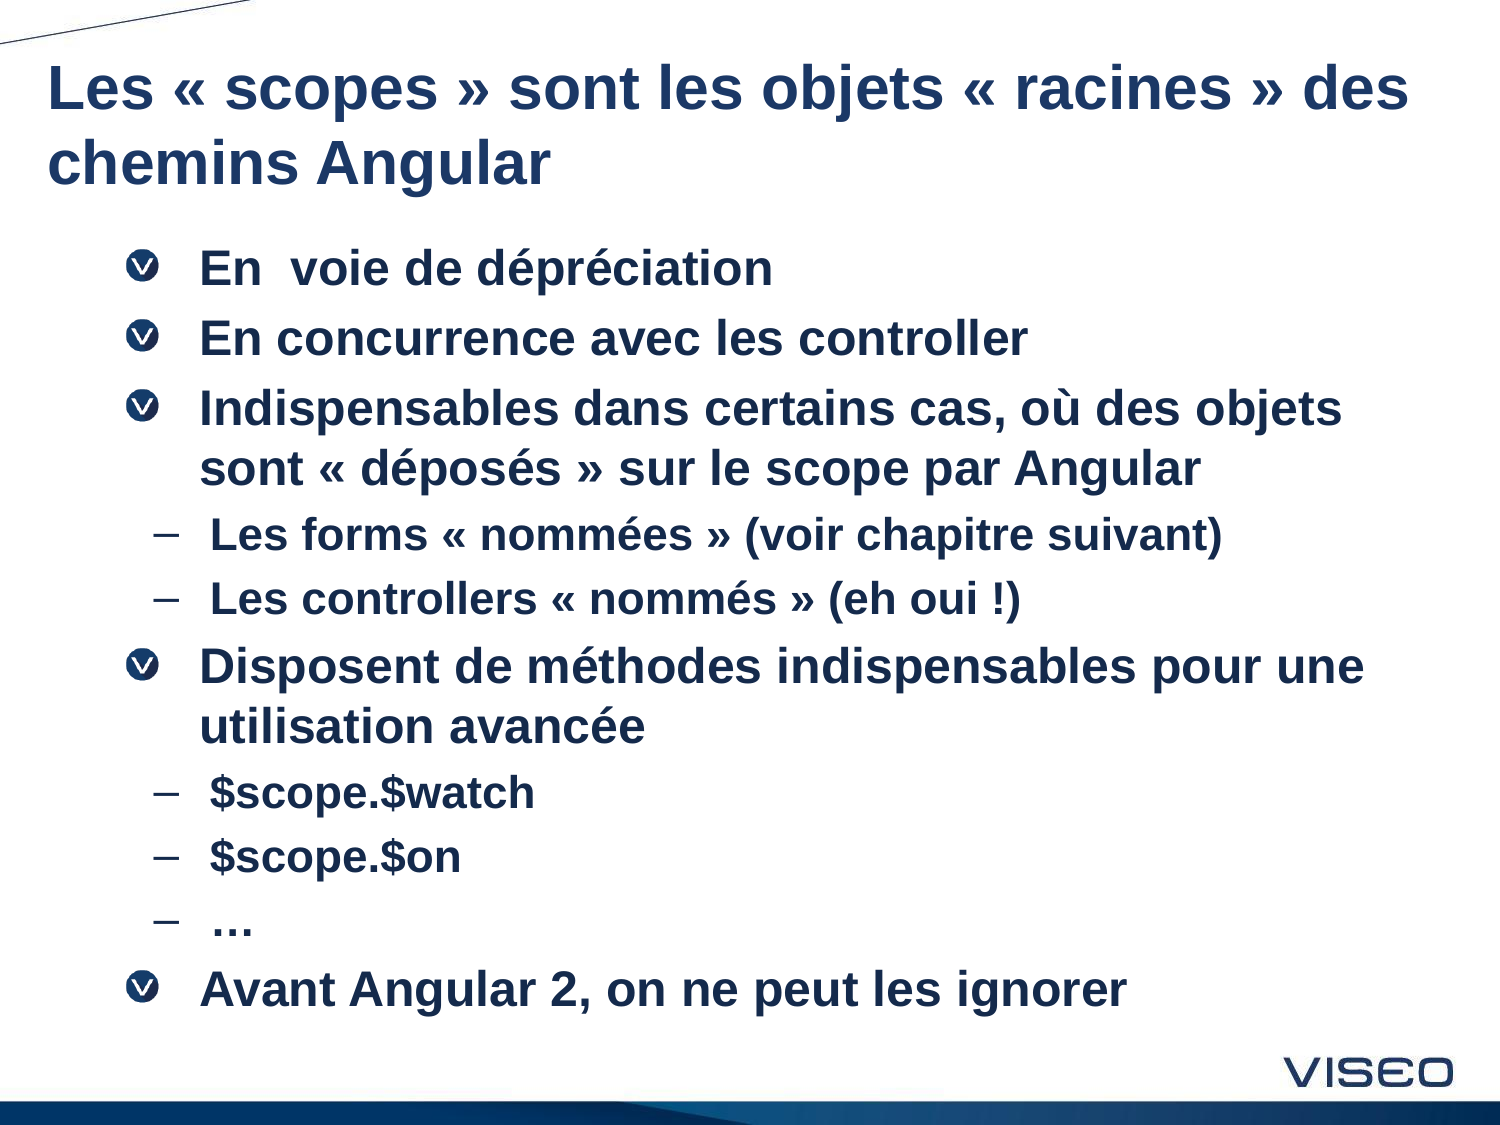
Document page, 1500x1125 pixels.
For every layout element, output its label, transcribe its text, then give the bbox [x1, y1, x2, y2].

text_box En voie de dépréciation En concurrence avec les controller Indispensables dans certains cas, où des objets sont « déposés » sur le scope par Angular Les forms « nommées » (voir chapitre suivant) Les controllers « nommés » (eh oui !) Disposent de méthodes indispensables pour une utilisation avancée $scope.$watch $scope.$on … Avant Angular 2, on ne peut les ignorer [124, 235, 1417, 1021]
picture [0, 0, 1500, 1125]
title Les « scopes » sont les objets « racines » des chemins Angular [47, 47, 1453, 188]
